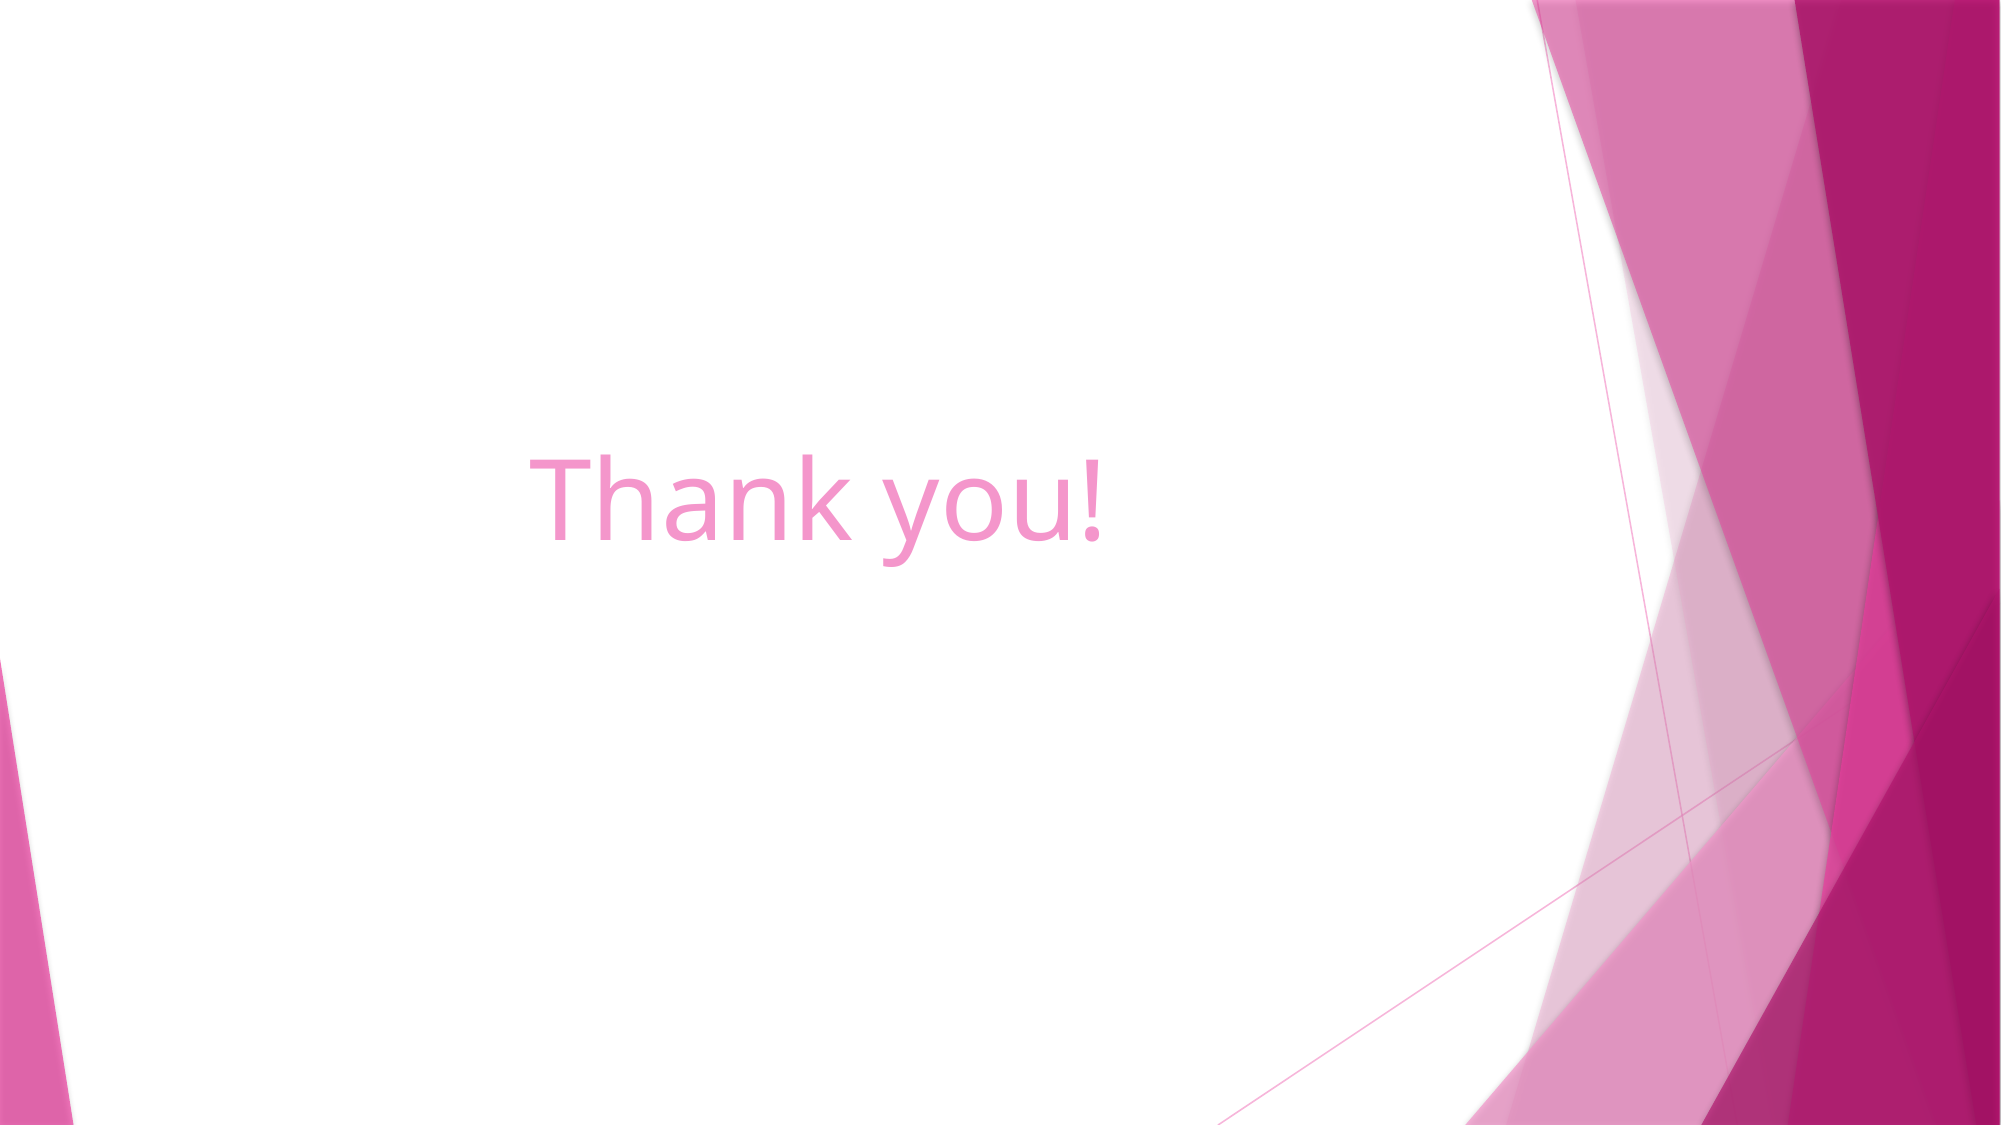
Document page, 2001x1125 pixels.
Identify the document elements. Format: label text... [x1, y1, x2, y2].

text_box Thank you! [408, 420, 1230, 571]
